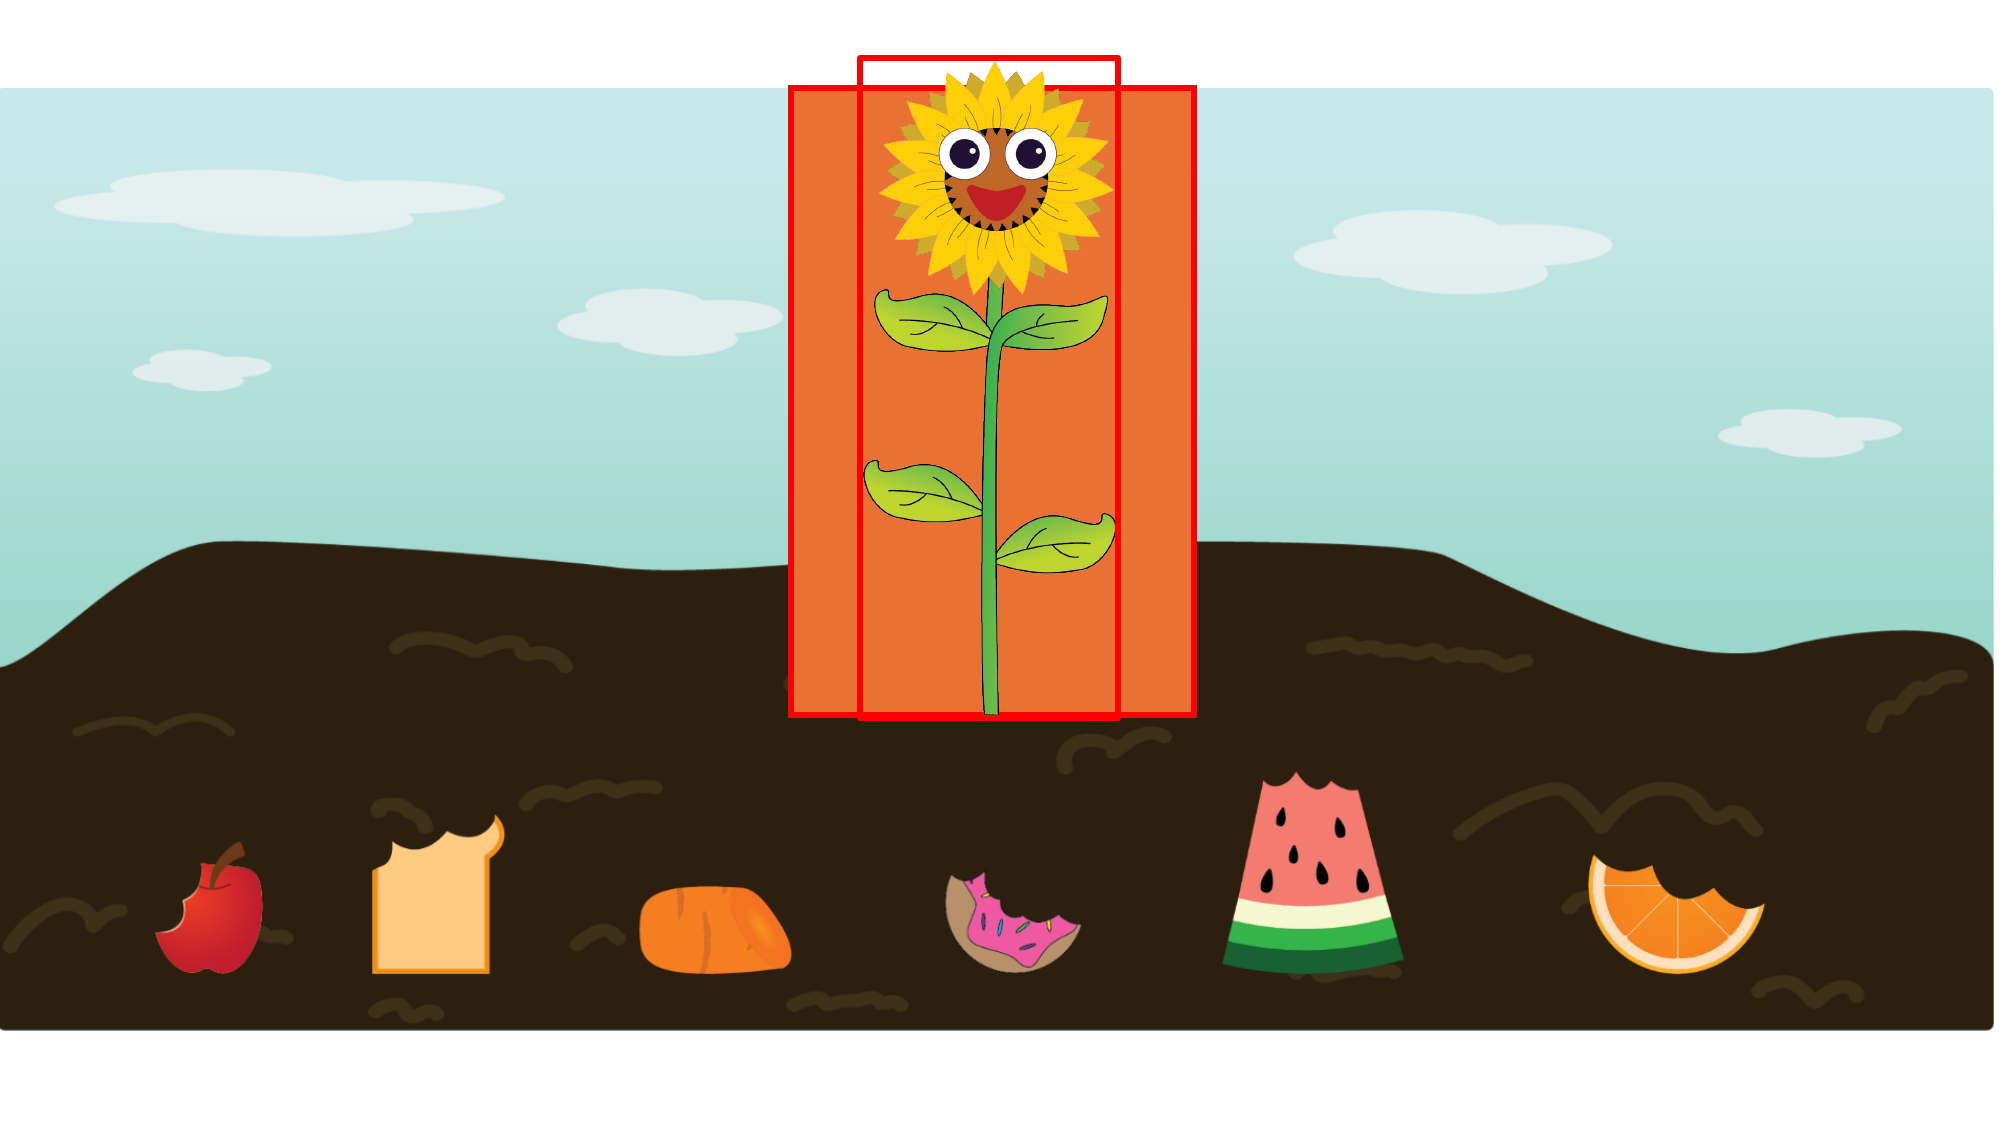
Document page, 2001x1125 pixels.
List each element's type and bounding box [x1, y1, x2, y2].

picture [0, 60, 2000, 1038]
